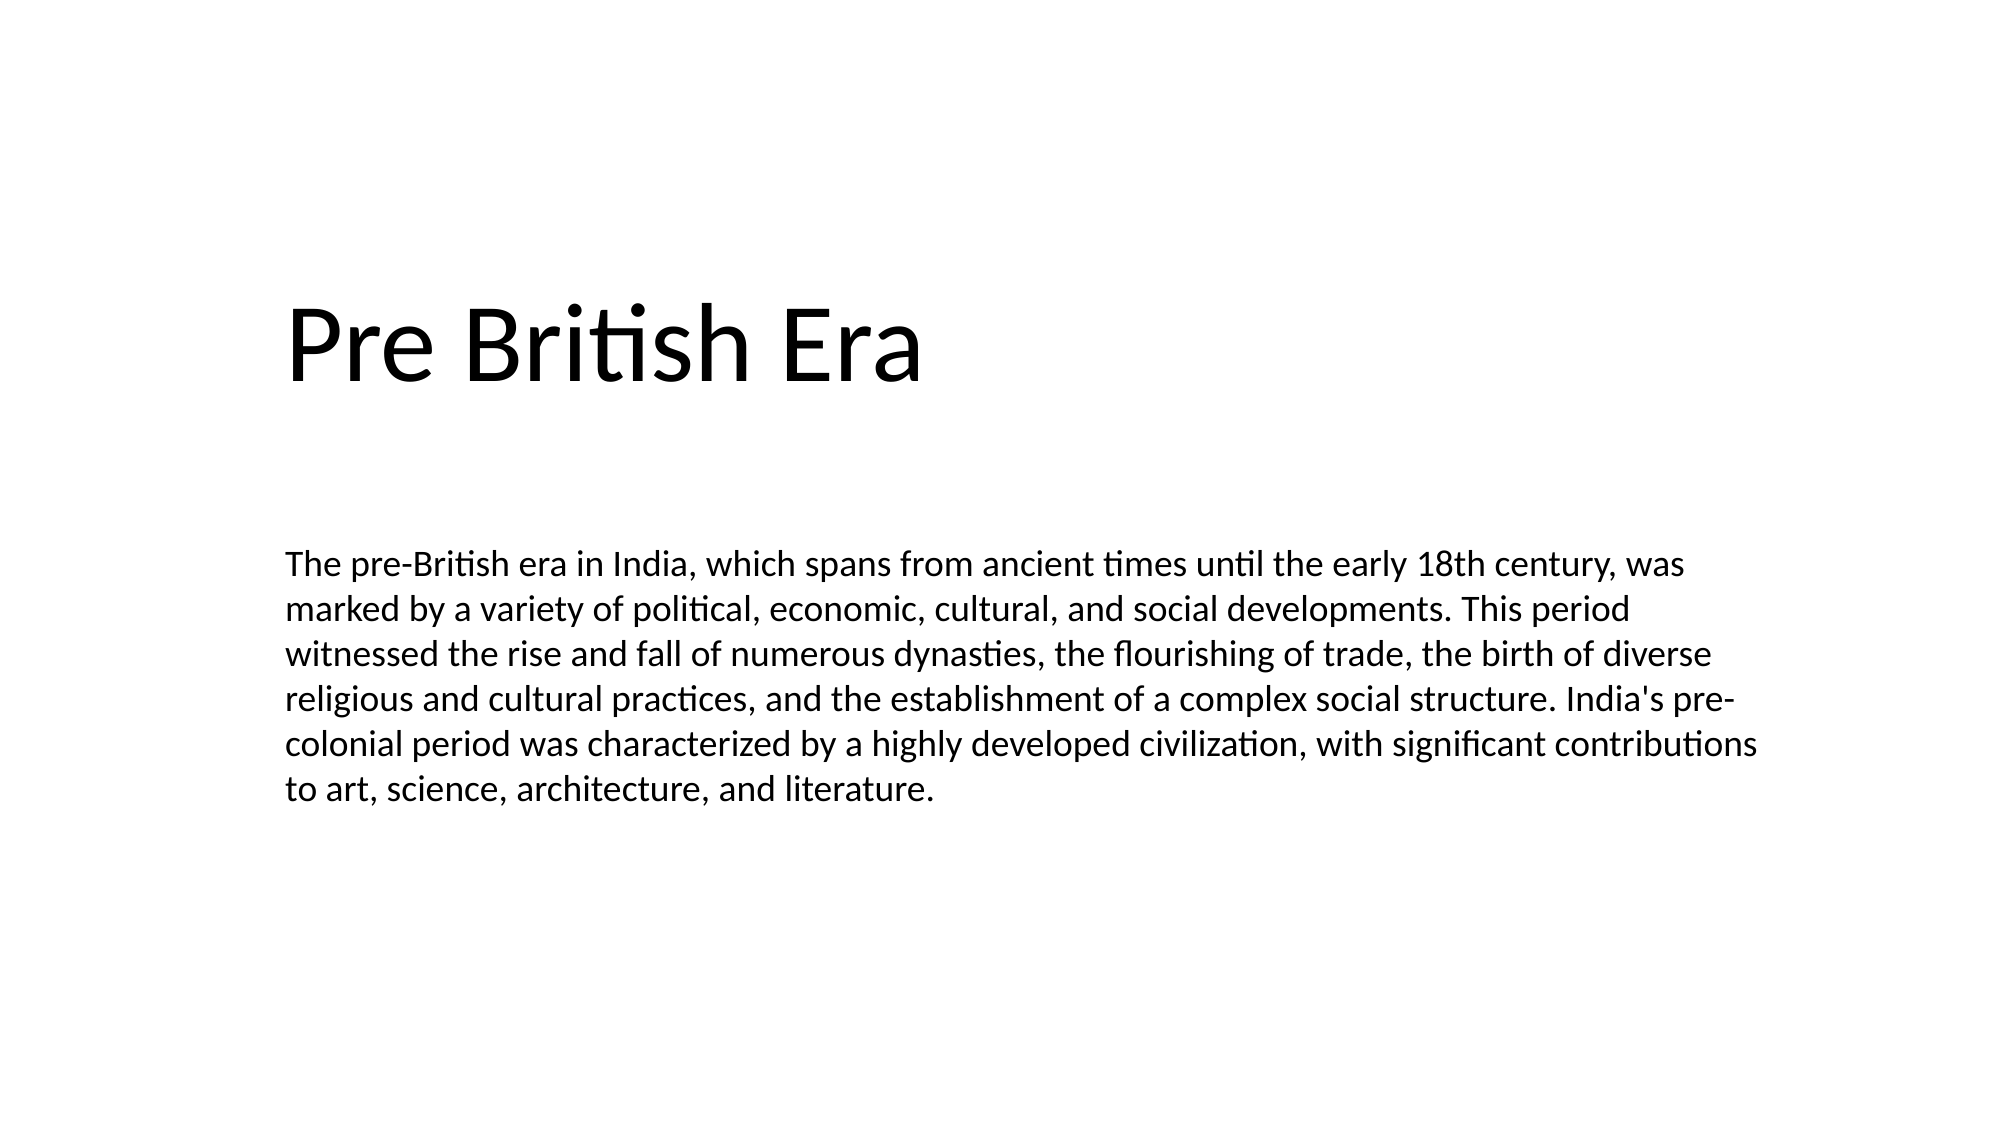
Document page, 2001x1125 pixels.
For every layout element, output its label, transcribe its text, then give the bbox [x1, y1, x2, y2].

text_box Pre British Era The pre-British era in India, which spans from ancient times until the early 18th century, was marked by a variety of political, economic, cultural, and social developments. This period witnessed the rise and fall of numerous dynasties, the flourishing of trade, the birth of diverse religious and cultural practices, and the establishment of a complex social structure. India's pre-colonial period was characterized by a highly developed civilization, with significant contributions to art, science, architecture, and literature. [270, 261, 1787, 817]
